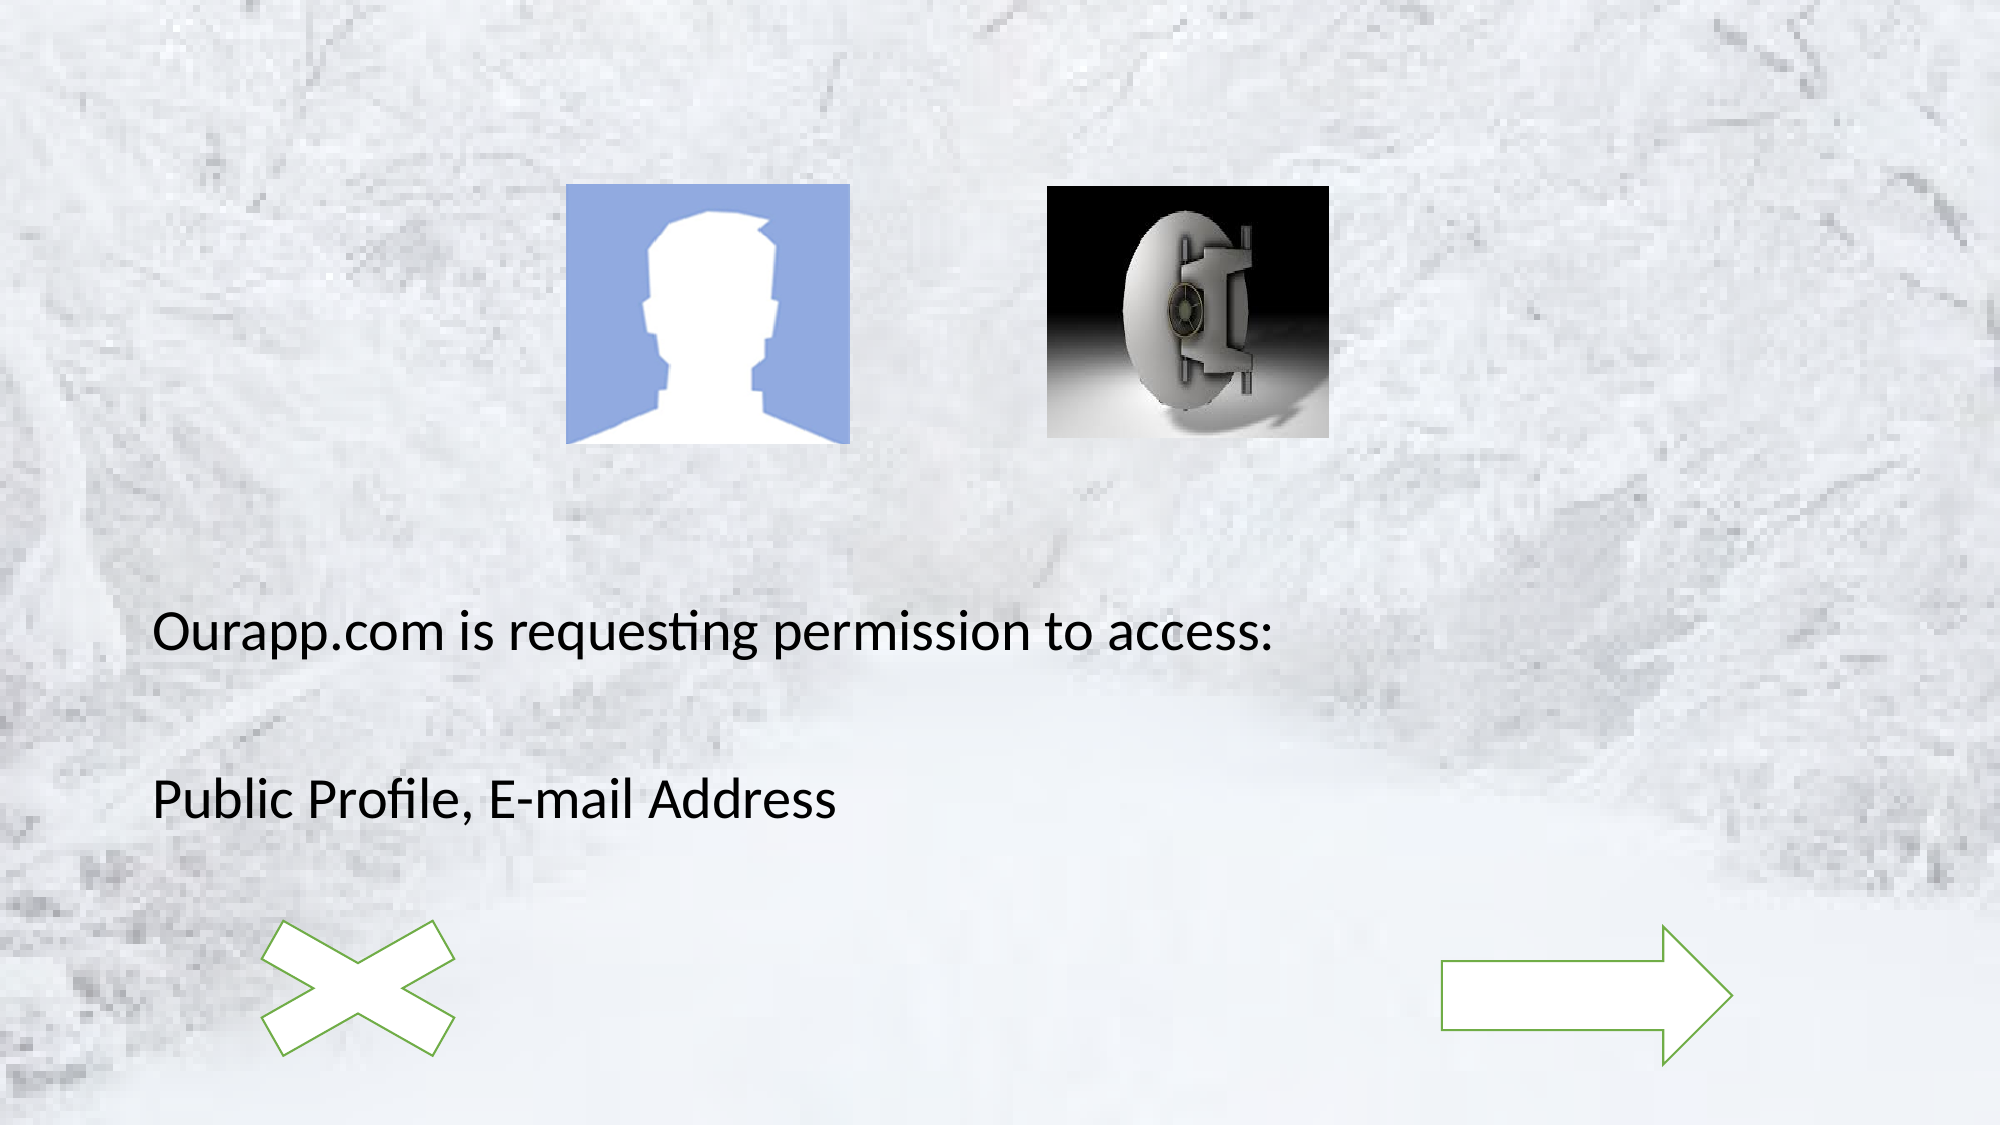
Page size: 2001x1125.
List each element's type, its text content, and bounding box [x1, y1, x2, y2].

text_box [260, 919, 456, 1058]
picture [566, 184, 850, 444]
picture [1047, 186, 1329, 438]
text_box [1440, 924, 1734, 1068]
list Ourapp.com is requesting permission to access: Public Profile, E-mail Address [137, 592, 1863, 862]
